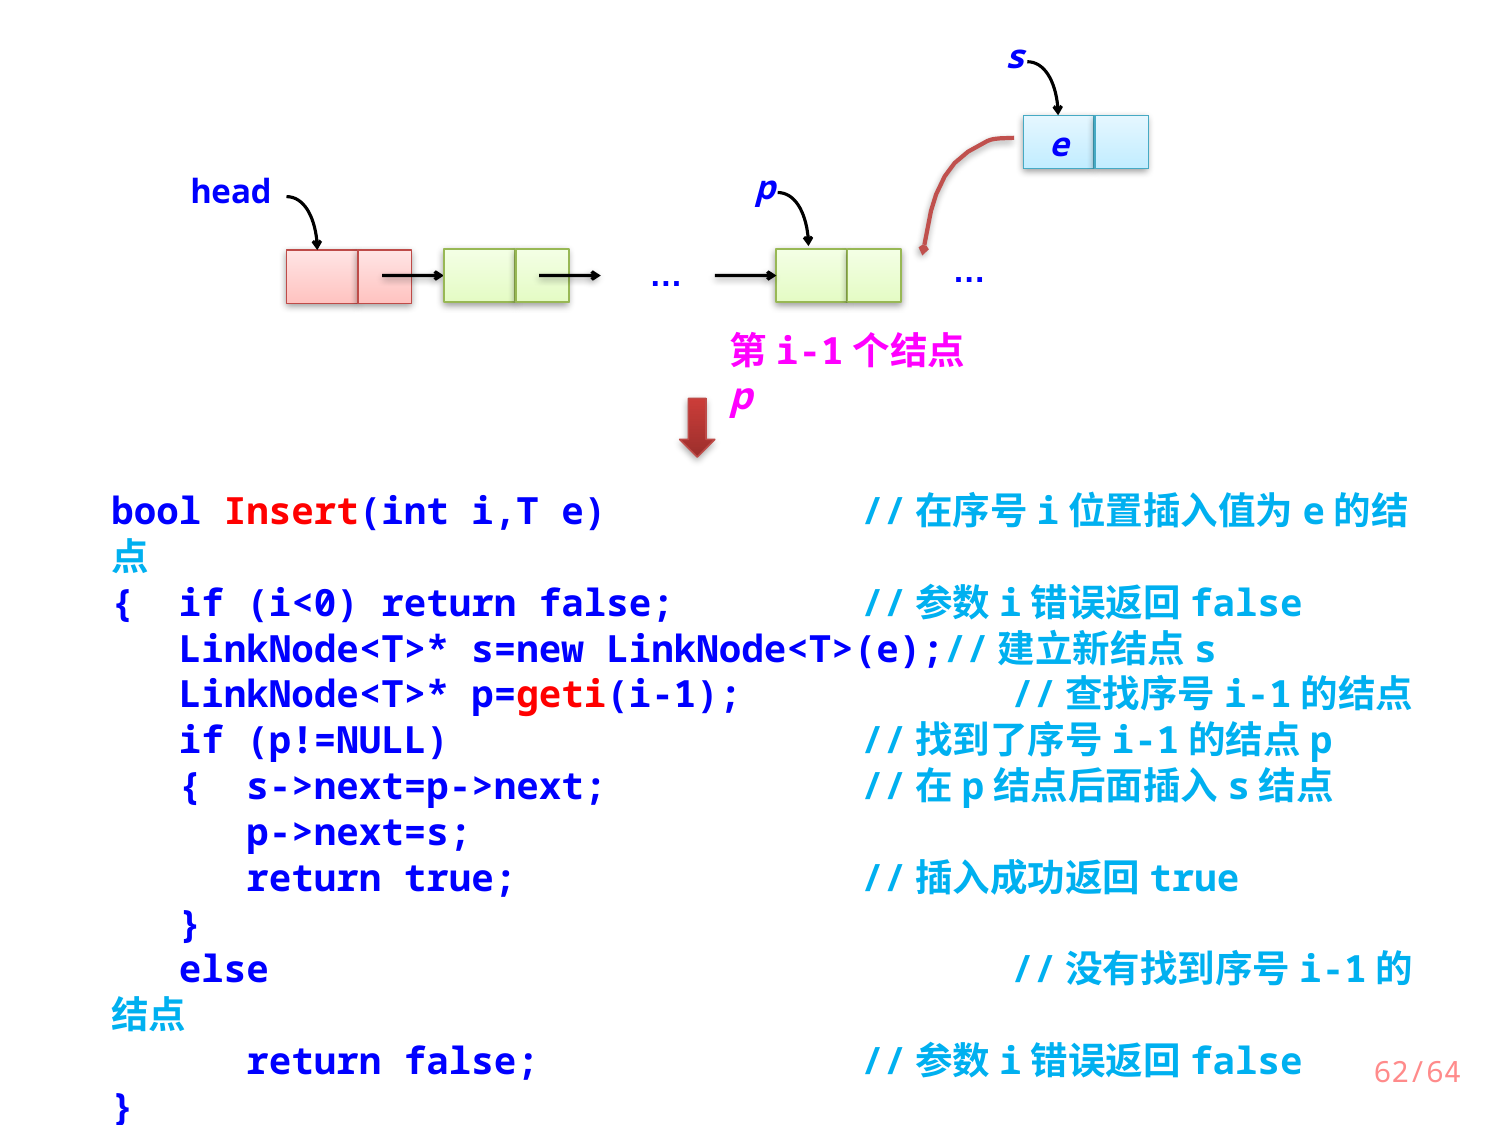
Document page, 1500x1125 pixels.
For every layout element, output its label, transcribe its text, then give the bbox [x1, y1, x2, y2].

text_box [678, 397, 716, 458]
slide_number /64 [1335, 1042, 1477, 1103]
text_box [175, 34, 1149, 381]
text_box bool Insert(int i,T e) //在序号i位置插入值为e的结点 { if (i<0) return false; //参数i错误返回false LinkNode<T>* s=new LinkNode<T>(e);//建立新结点s LinkNode<T>* p=geti(i-1); //查找序号i-1的结点 if (p!=NULL) //找到了序号i-1的结点p { s->next=p->next; //在p结点后面插入s结点 p->next=s; return true; //插入成功返回true } else //没有找到序号i-1的结点 return false; //参数i错误返回false } [80, 467, 1432, 1125]
